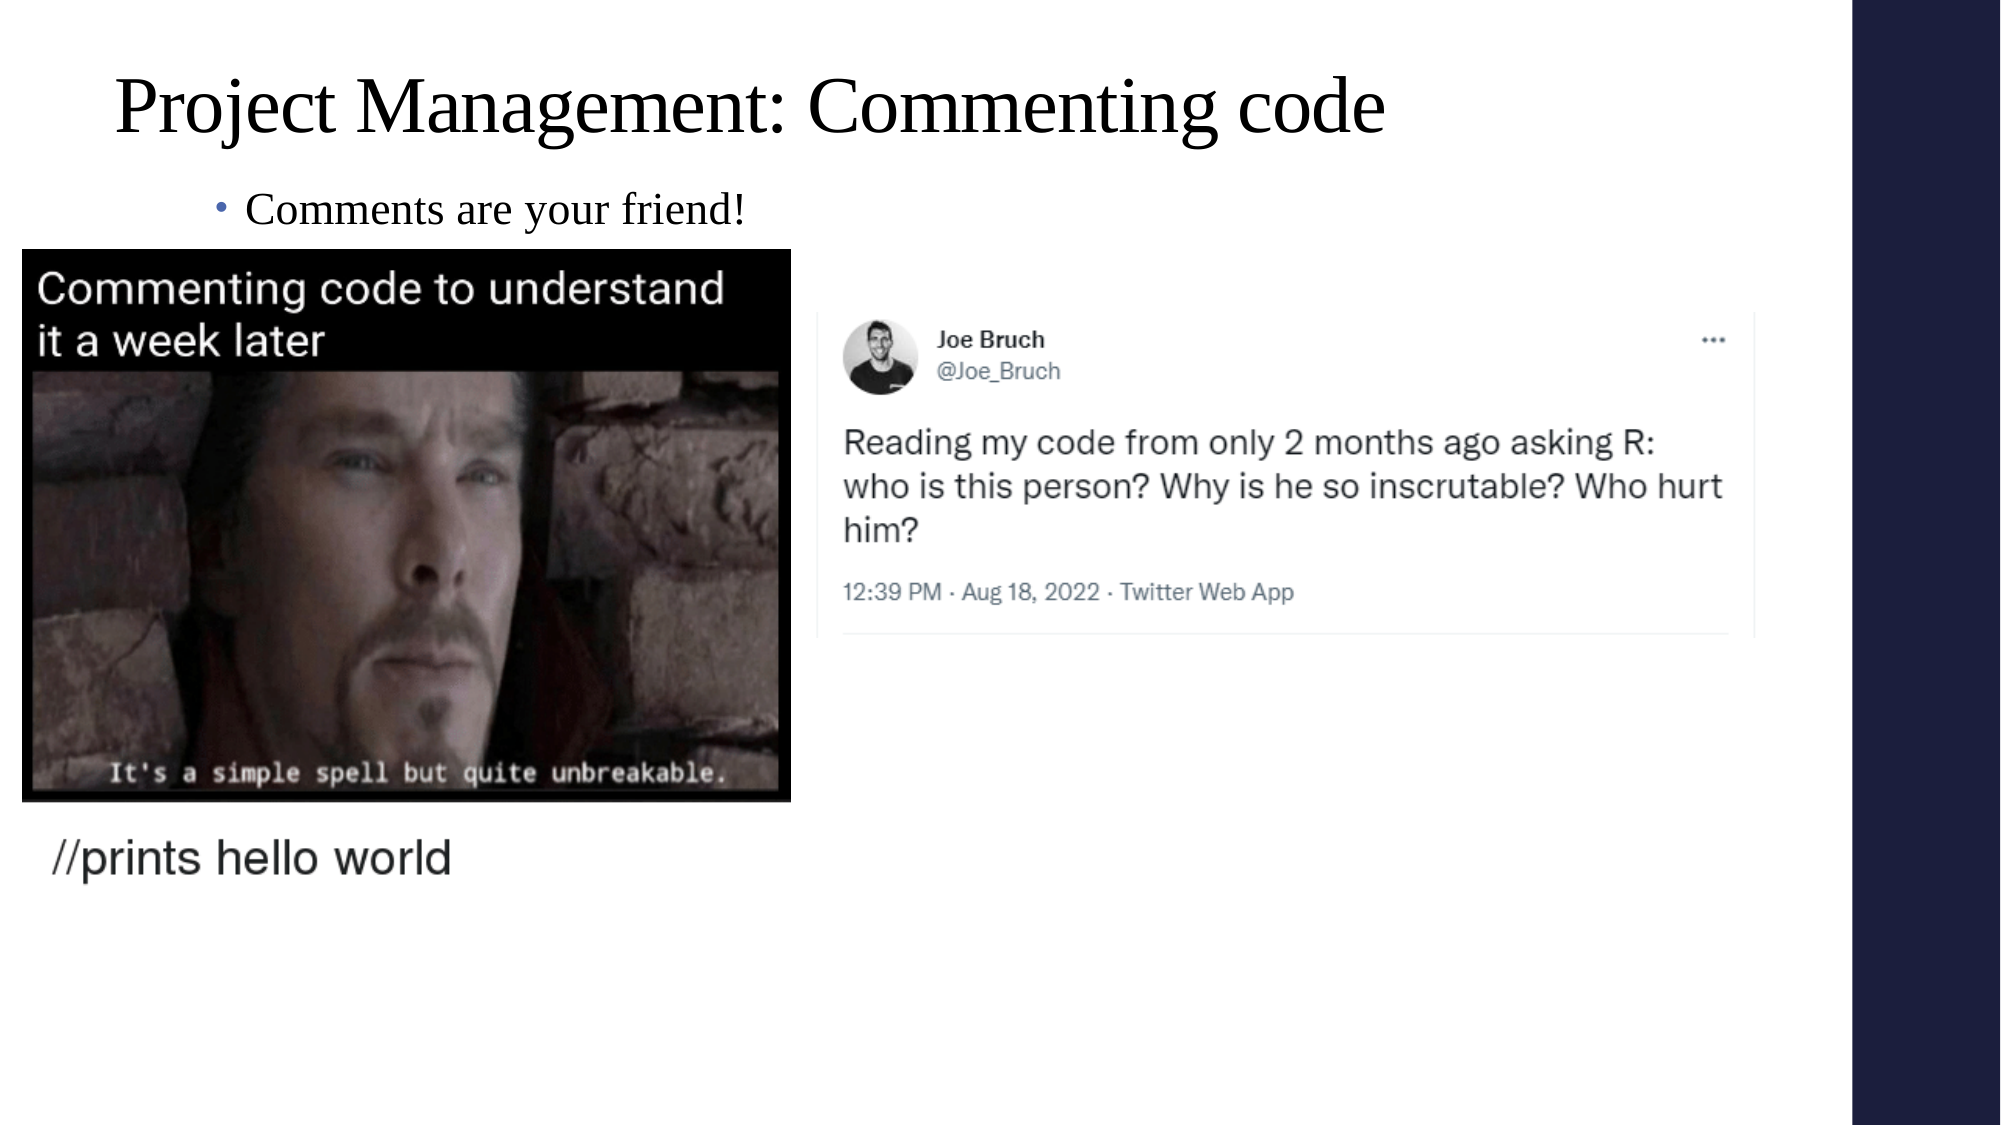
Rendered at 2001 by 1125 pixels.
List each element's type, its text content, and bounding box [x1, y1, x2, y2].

picture [812, 312, 1757, 638]
list Comments are your friend! [200, 174, 1598, 1019]
title Project Management: Commenting code [99, 55, 1675, 158]
picture [22, 249, 791, 905]
